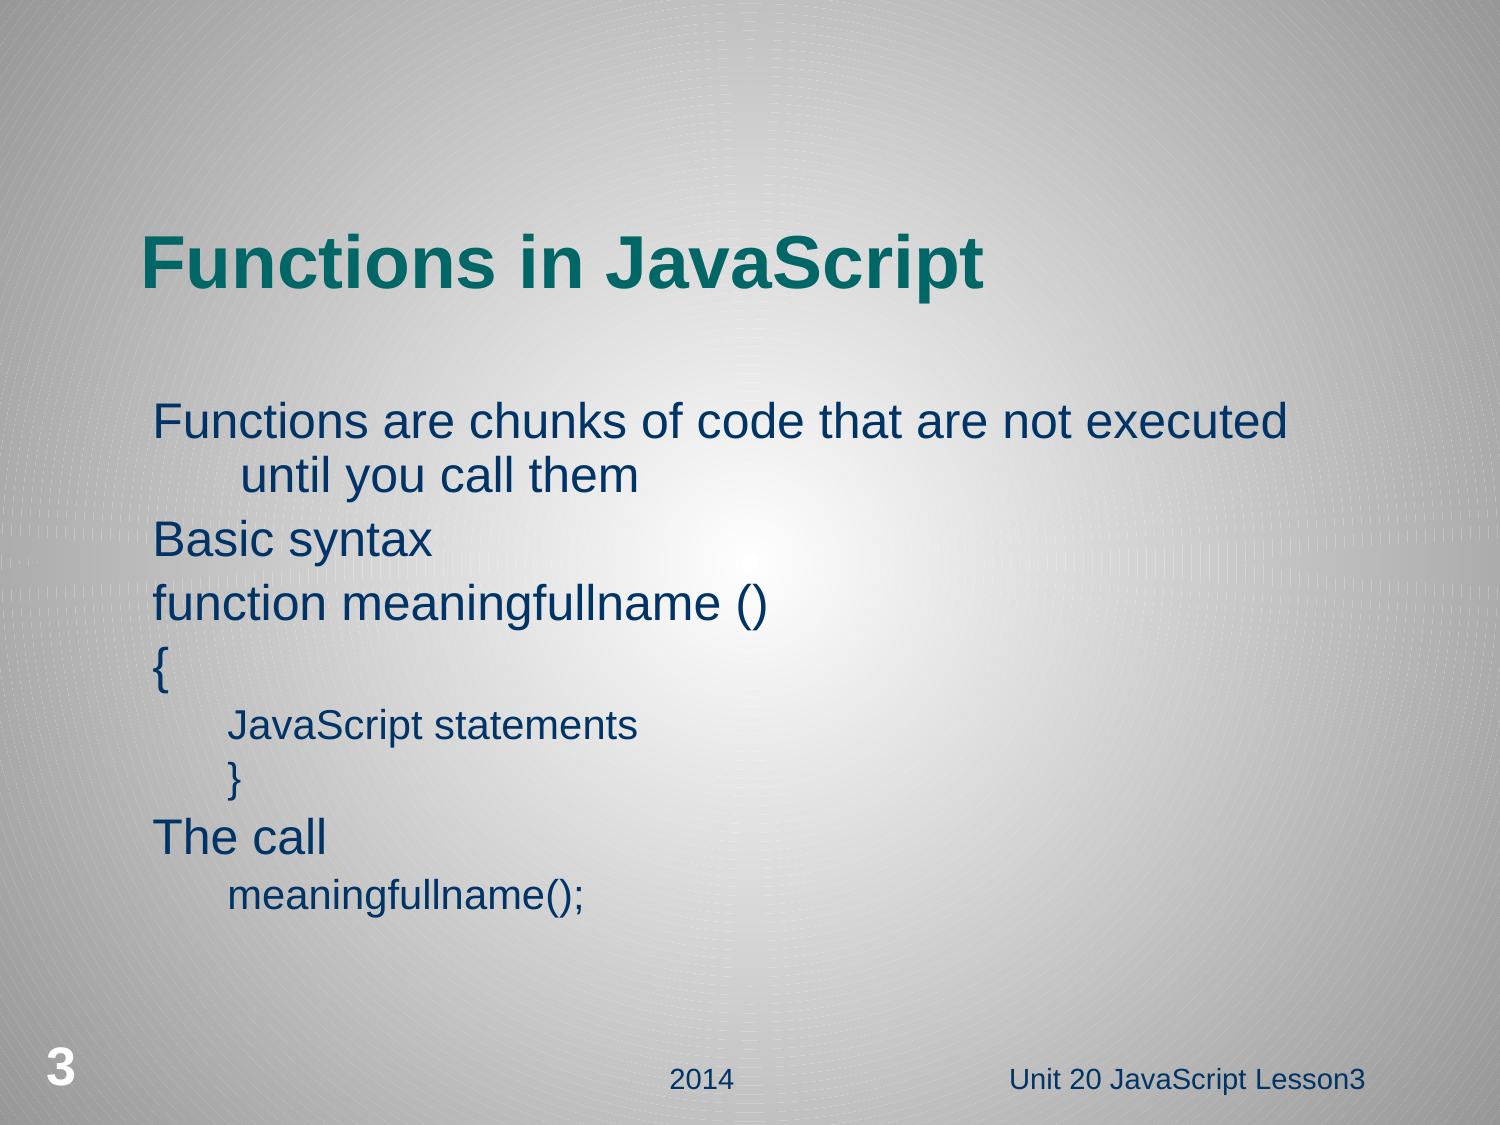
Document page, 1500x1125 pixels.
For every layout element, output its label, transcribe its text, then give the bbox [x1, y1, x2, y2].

list Functions are chunks of code that are not executed until you call them Basic syntax function meaningfullname () { JavaScript statements } The call meaningfullname(); [137, 387, 1400, 999]
slide_number 2014 [399, 1025, 750, 1103]
footer Unit 20 JavaScript Lesson3 [950, 1025, 1426, 1103]
title Functions in JavaScript [125, 125, 1425, 313]
slide_number 3 [13, 1023, 111, 1105]
